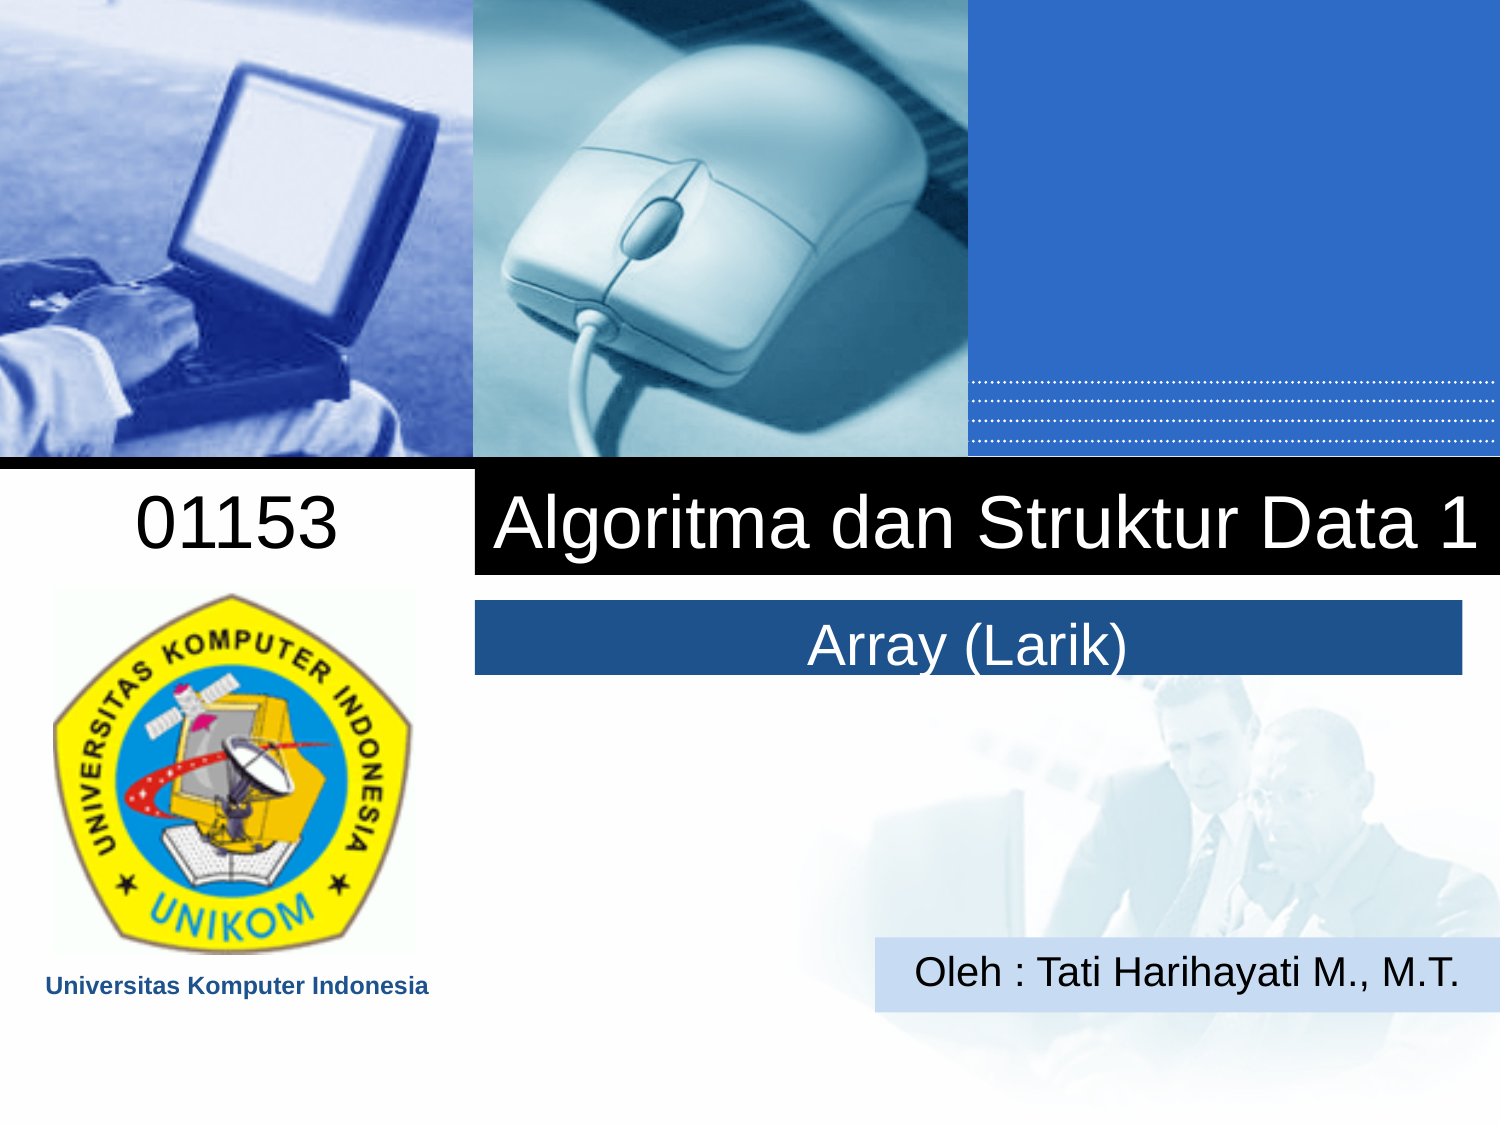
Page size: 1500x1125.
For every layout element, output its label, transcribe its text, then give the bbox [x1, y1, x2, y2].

title Algoritma dan Struktur Data 1 [474, 462, 1500, 576]
picture [0, 469, 1500, 1125]
picture [0, 0, 968, 457]
subtitle Array (Larik) [474, 599, 1463, 676]
